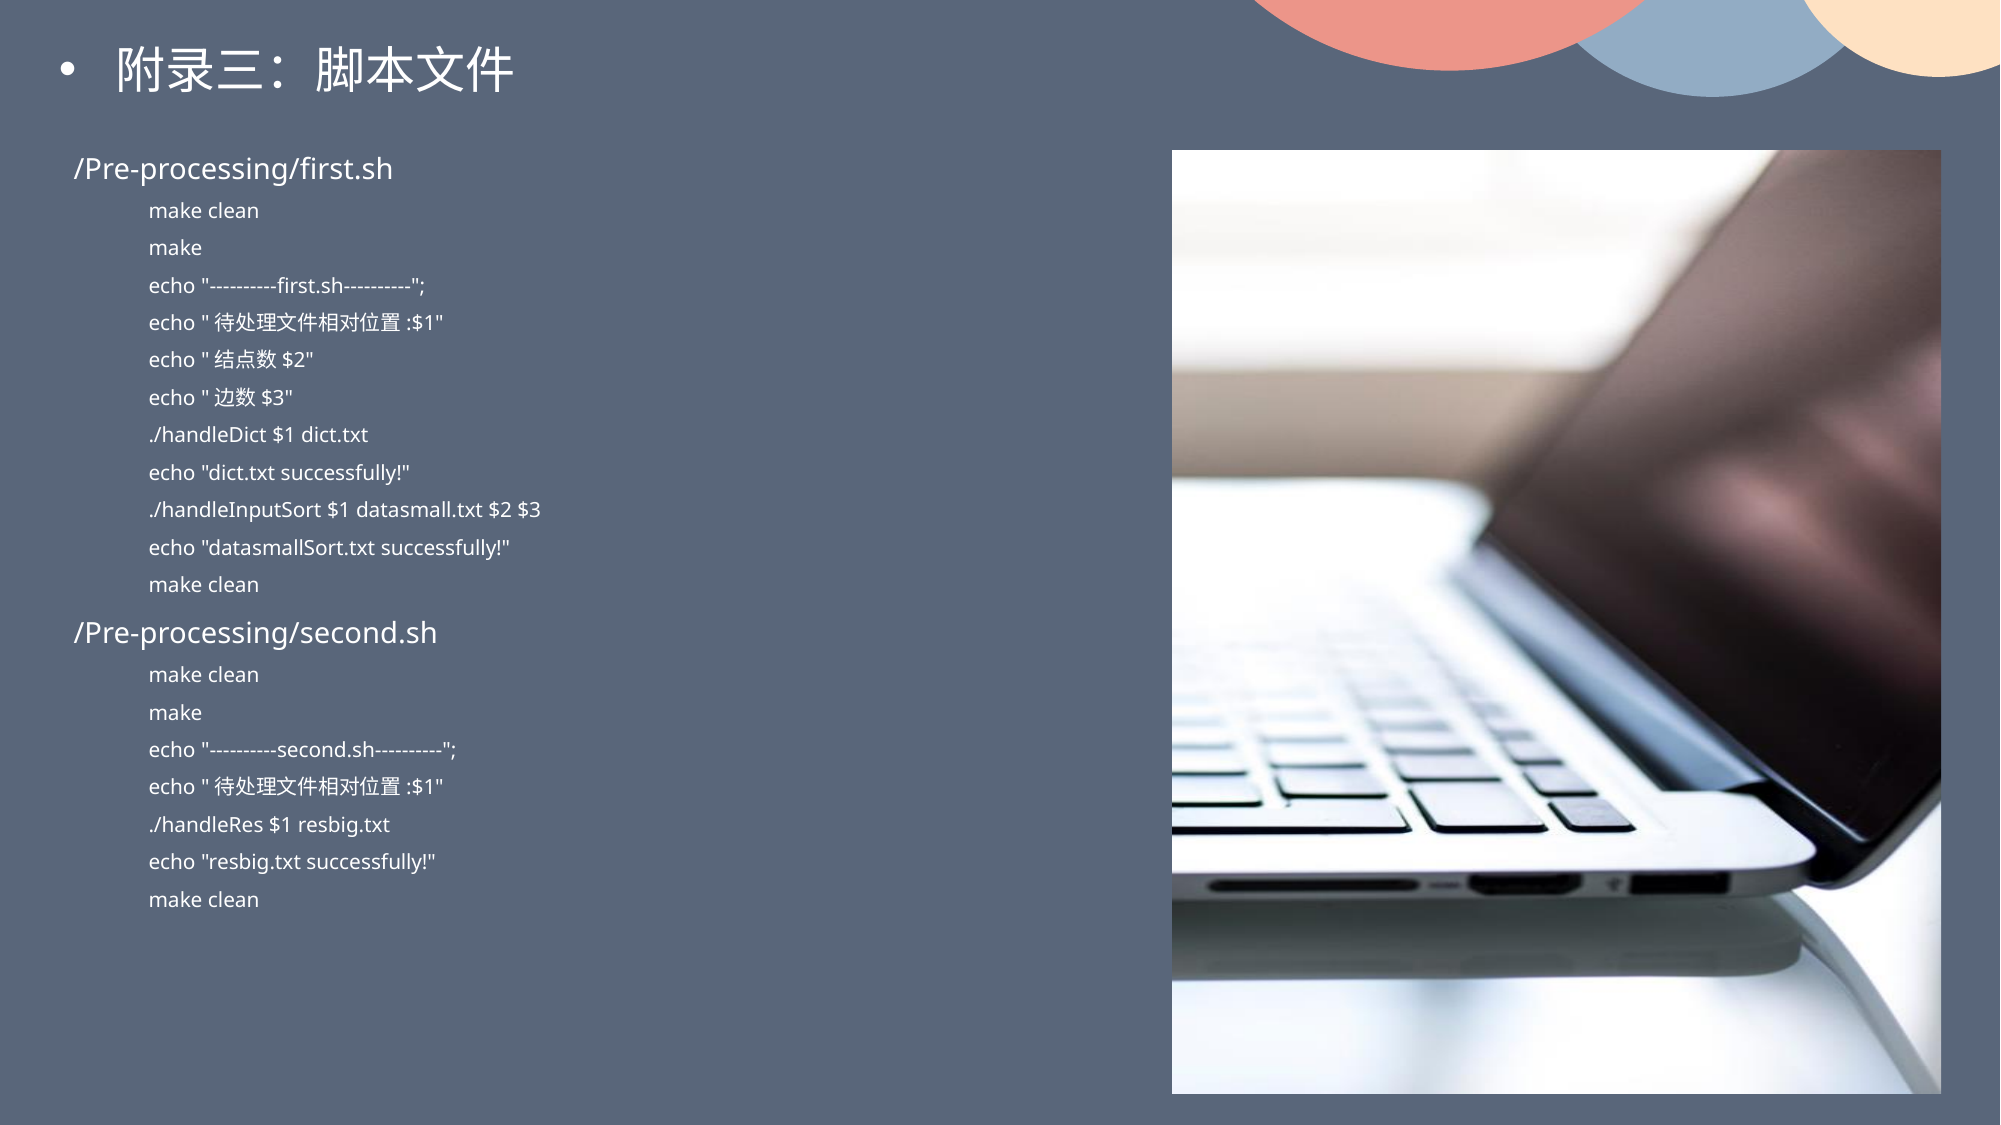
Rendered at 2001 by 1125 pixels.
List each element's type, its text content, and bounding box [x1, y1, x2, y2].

text_box 附录三：脚本文件 [58, 31, 783, 106]
text_box /Pre-processing/first.sh make clean make echo "----------first.sh----------"; echo "待处理文件相对位置:$1" echo "结点数$2" echo "边数$3" ./handleDict $1 dict.txt echo "dict.txt successfully!" ./handleInputSort $1 datasmall.txt $2 $3 echo "datasmallSort.txt successfully!" make clean /Pre-processing/second.sh make clean make echo "----------second.sh----------"; echo "待处理文件相对位置:$1" ./handleRes $1 resbig.txt echo "resbig.txt successfully!" make clean [58, 125, 1118, 919]
text_box [1171, 150, 1942, 1095]
